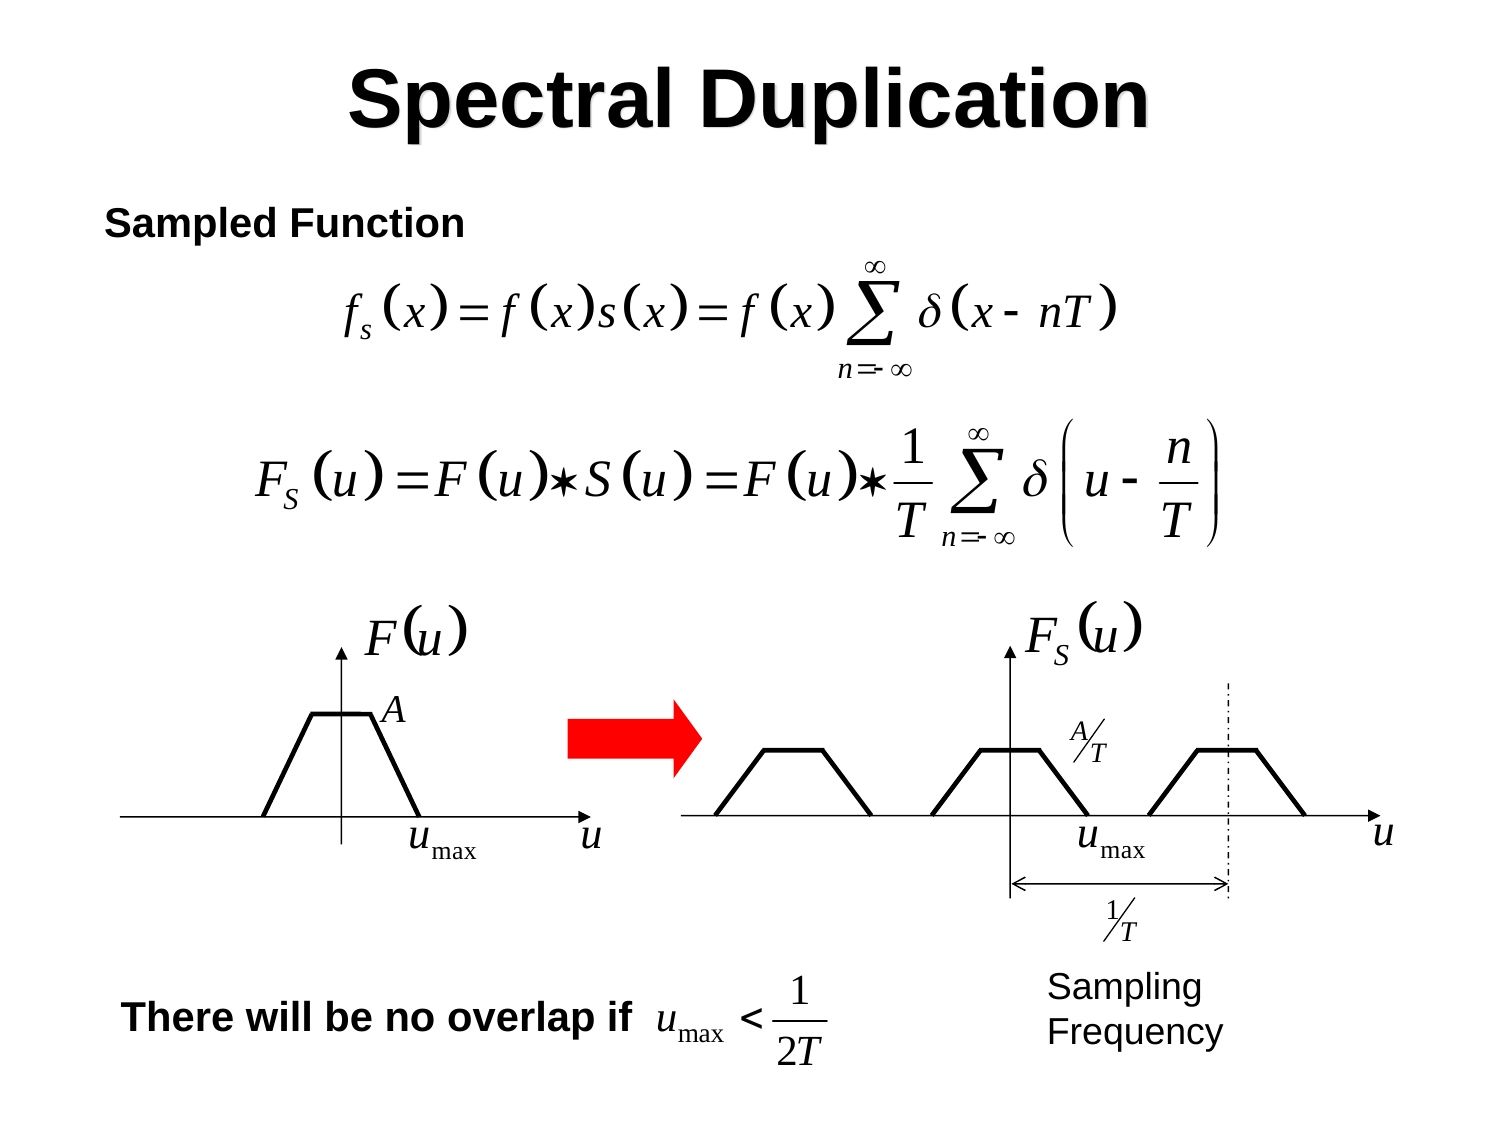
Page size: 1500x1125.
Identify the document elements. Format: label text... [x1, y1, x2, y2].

title Spectral Duplication [24, 24, 1476, 163]
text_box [245, 408, 1236, 558]
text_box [119, 603, 613, 872]
text_box There will be no overlap if [105, 982, 644, 1048]
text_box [680, 599, 1405, 948]
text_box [326, 239, 1122, 389]
text_box Sampled Function [89, 188, 481, 254]
text_box Sampling Frequency [1032, 957, 1239, 1059]
text_box [618, 699, 675, 779]
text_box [649, 961, 838, 1075]
